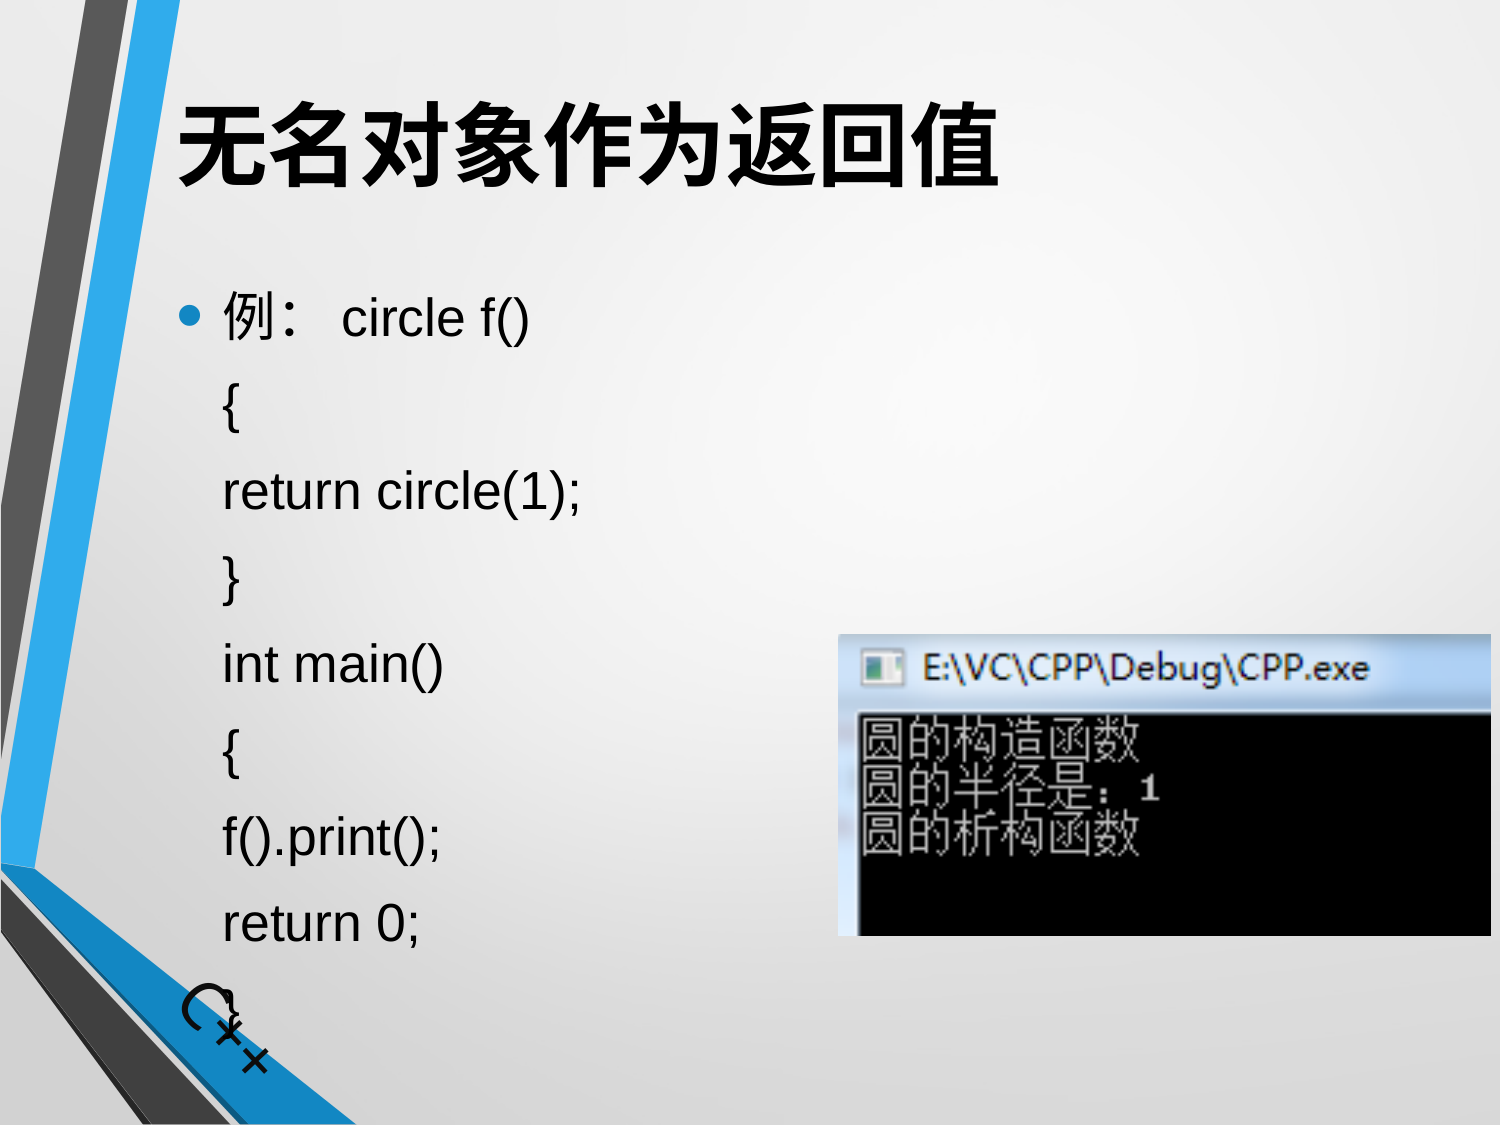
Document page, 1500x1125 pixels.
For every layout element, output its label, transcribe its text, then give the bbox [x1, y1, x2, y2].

picture [837, 633, 1491, 936]
title 无名对象作为返回值 [161, 43, 1425, 242]
picture [0, 0, 358, 1125]
list 例：circle f() { return circle(1); } int main() { f().print(); return 0; } [161, 275, 1425, 1053]
